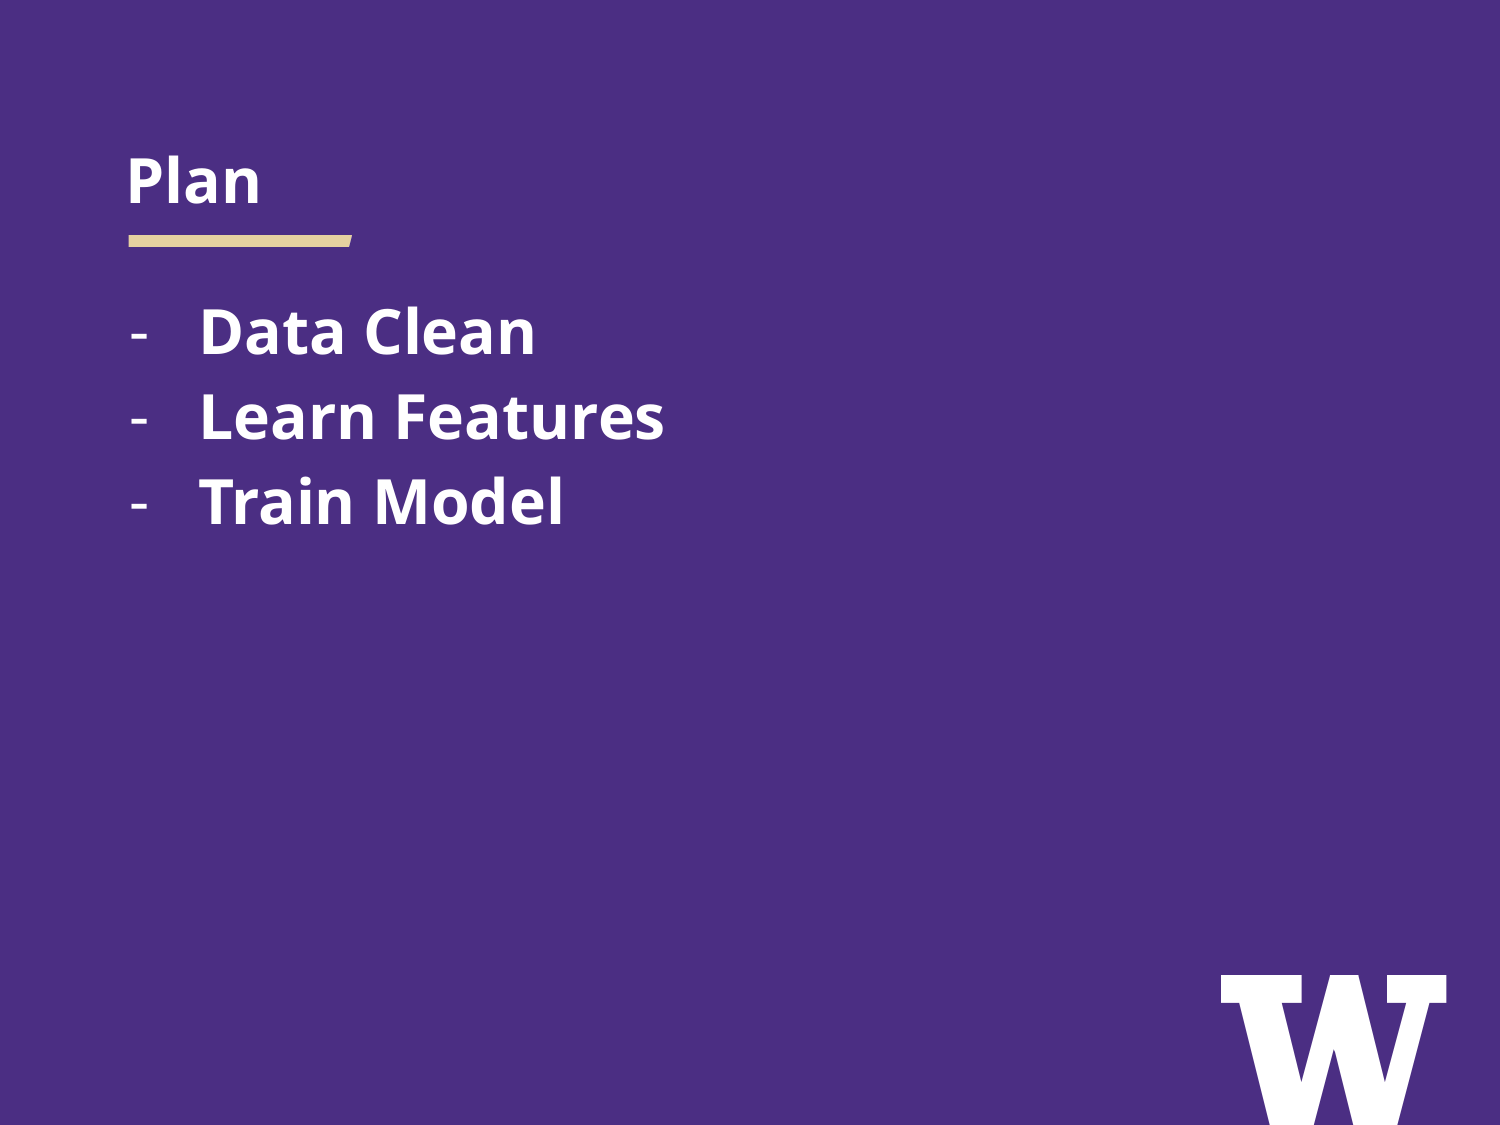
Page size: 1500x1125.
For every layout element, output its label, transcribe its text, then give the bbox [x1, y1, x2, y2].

list Data Clean Learn Features Train Model [108, 284, 1434, 944]
picture [1221, 975, 1447, 1125]
picture [128, 235, 352, 247]
title Plan [110, 60, 1434, 224]
